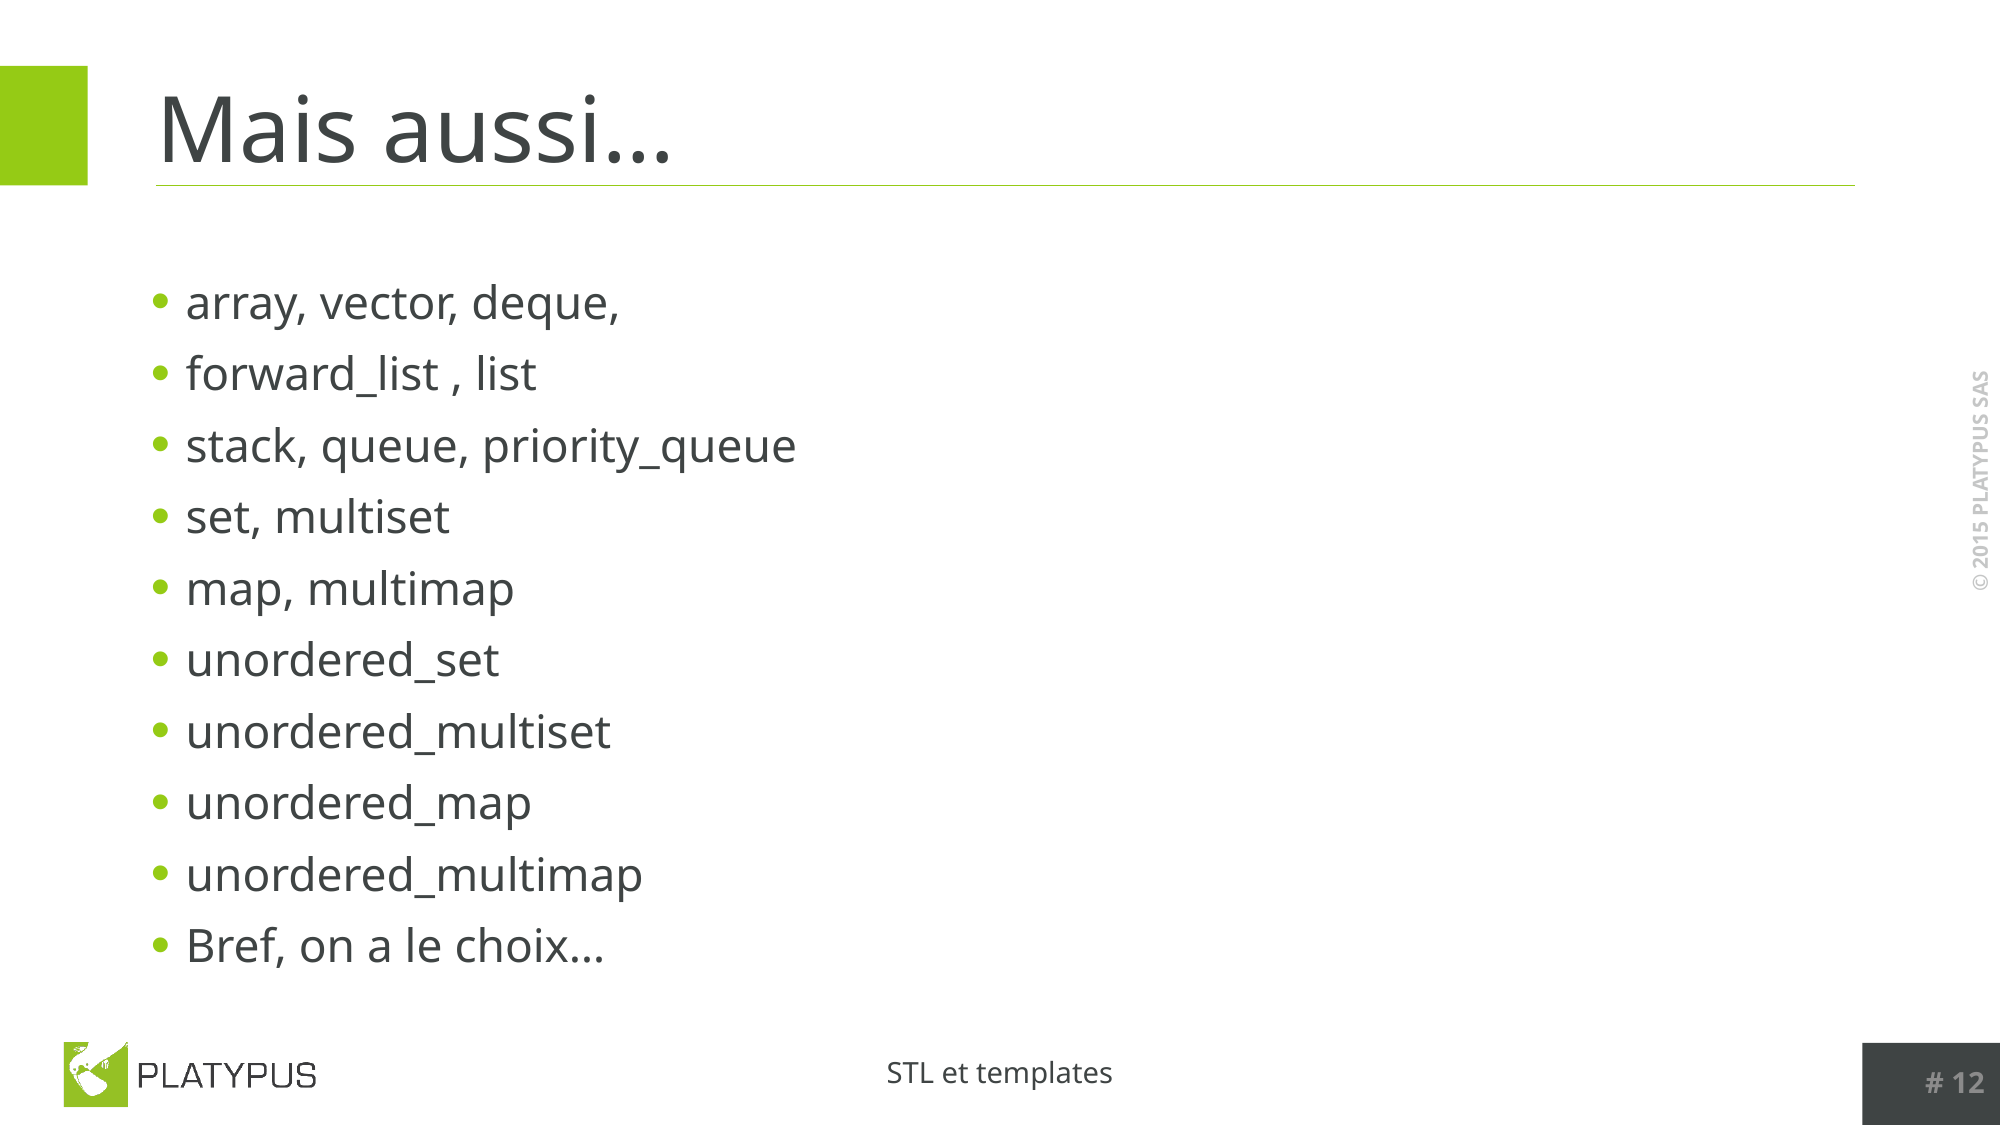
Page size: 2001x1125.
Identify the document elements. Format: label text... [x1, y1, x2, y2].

list array, vector, deque, forward_list , list stack, queue, priority_queue set, multiset map, multimap unordered_set unordered_multiset unordered_map unordered_multimap Bref, on a le choix… [135, 265, 1861, 980]
title Mais aussi… [141, 23, 1867, 242]
list STL et templates [639, 1051, 1361, 1088]
slide_number # 12 [1862, 1042, 2000, 1125]
picture [59, 1035, 322, 1110]
